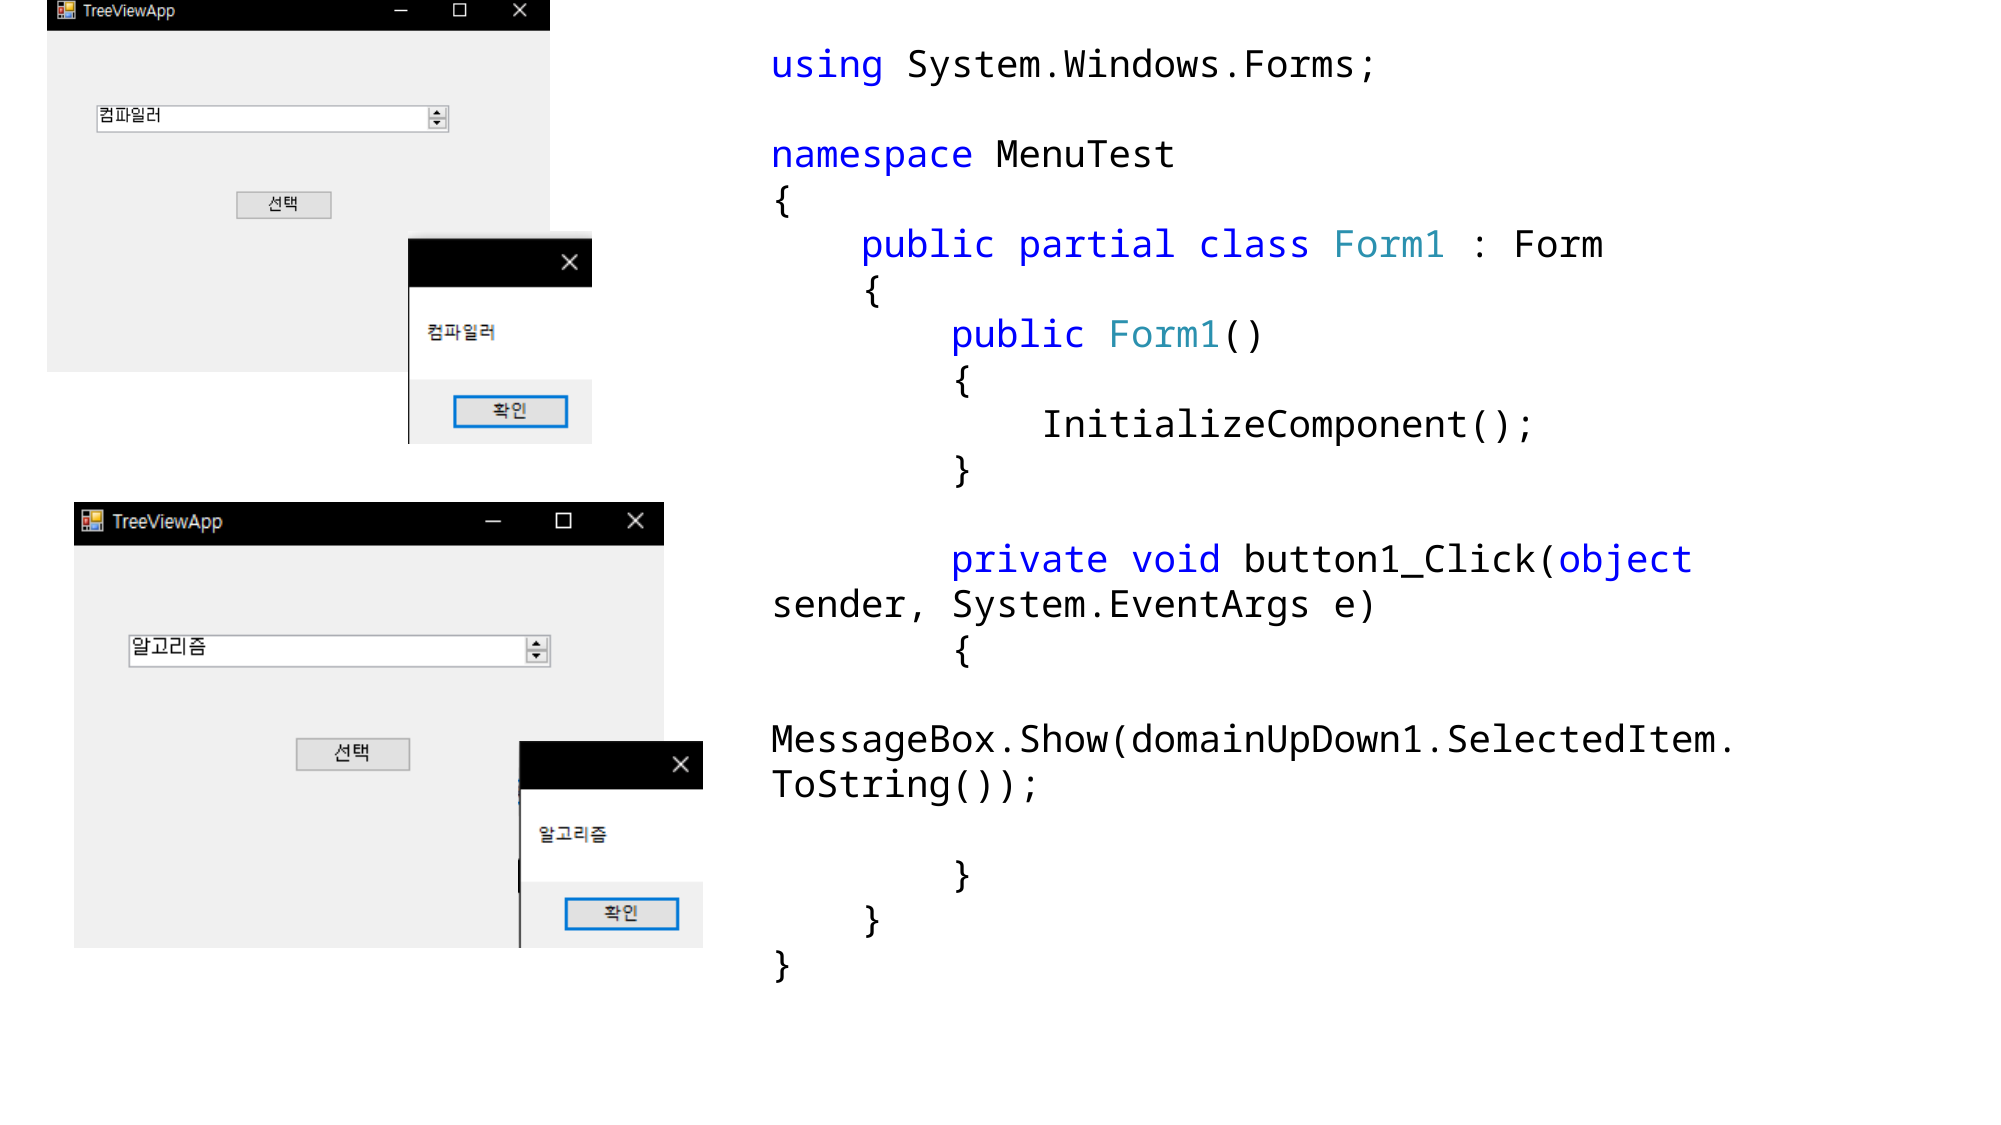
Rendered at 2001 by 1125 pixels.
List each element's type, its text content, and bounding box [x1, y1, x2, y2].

picture [47, 0, 592, 444]
picture [74, 502, 703, 948]
text_box using System.Windows.Forms; namespace MenuTest { public partial class Form1 : Form { public Form1() { InitializeComponent(); } private void button1_Click(object sender, System.EventArgs e) { MessageBox.Show(domainUpDown1.SelectedItem.ToString()); } } } [756, 32, 1757, 1083]
